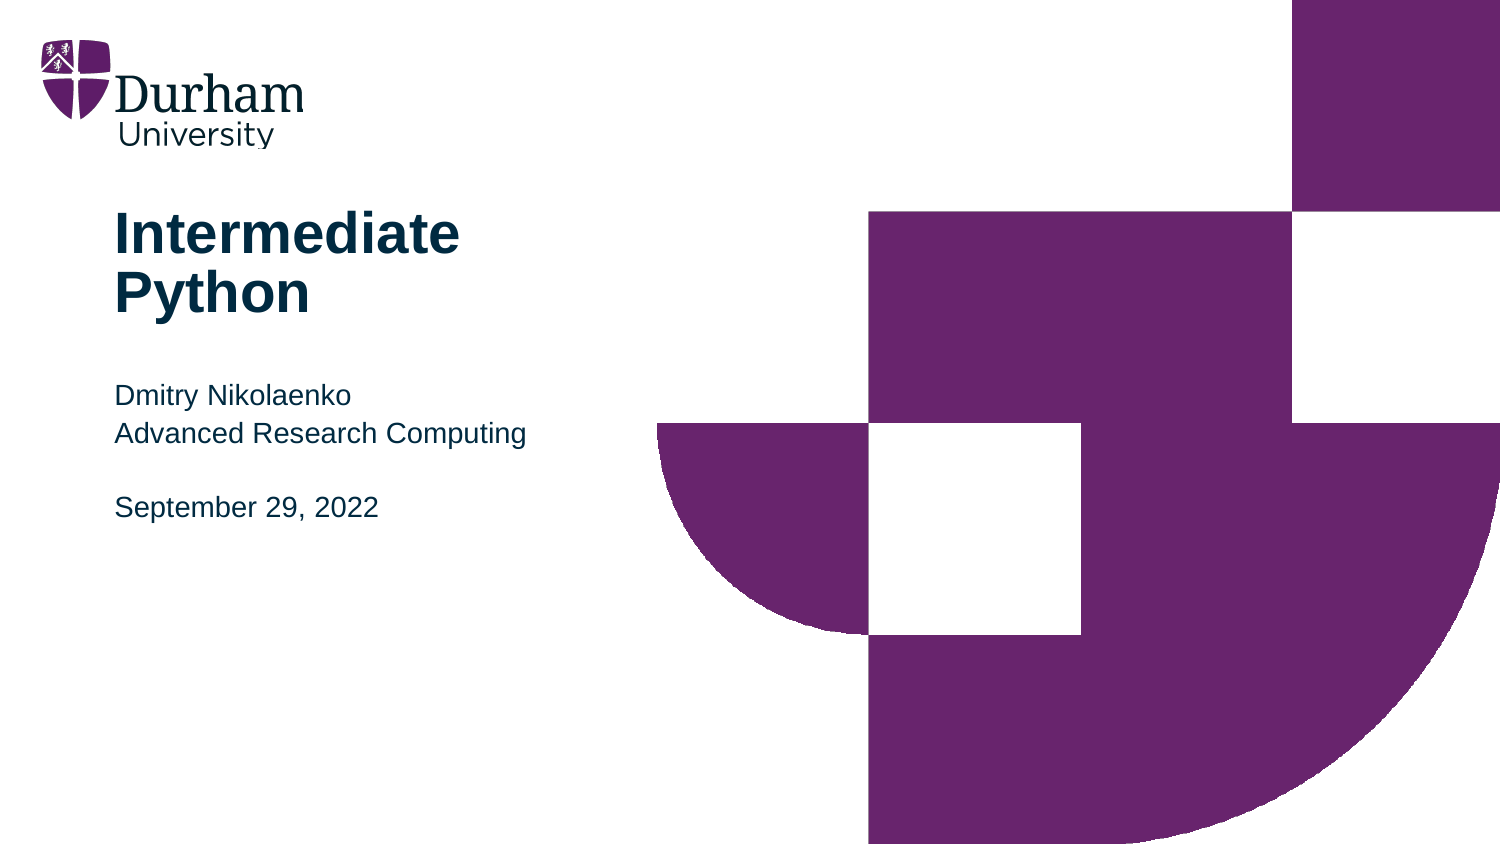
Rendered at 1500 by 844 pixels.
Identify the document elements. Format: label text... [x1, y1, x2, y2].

title Intermediate Python [114, 205, 660, 380]
picture [41, 40, 303, 149]
picture [656, 0, 1500, 844]
subtitle Dmitry Nikolaenko Advanced Research Computing September 29, 2022 [114, 380, 660, 597]
